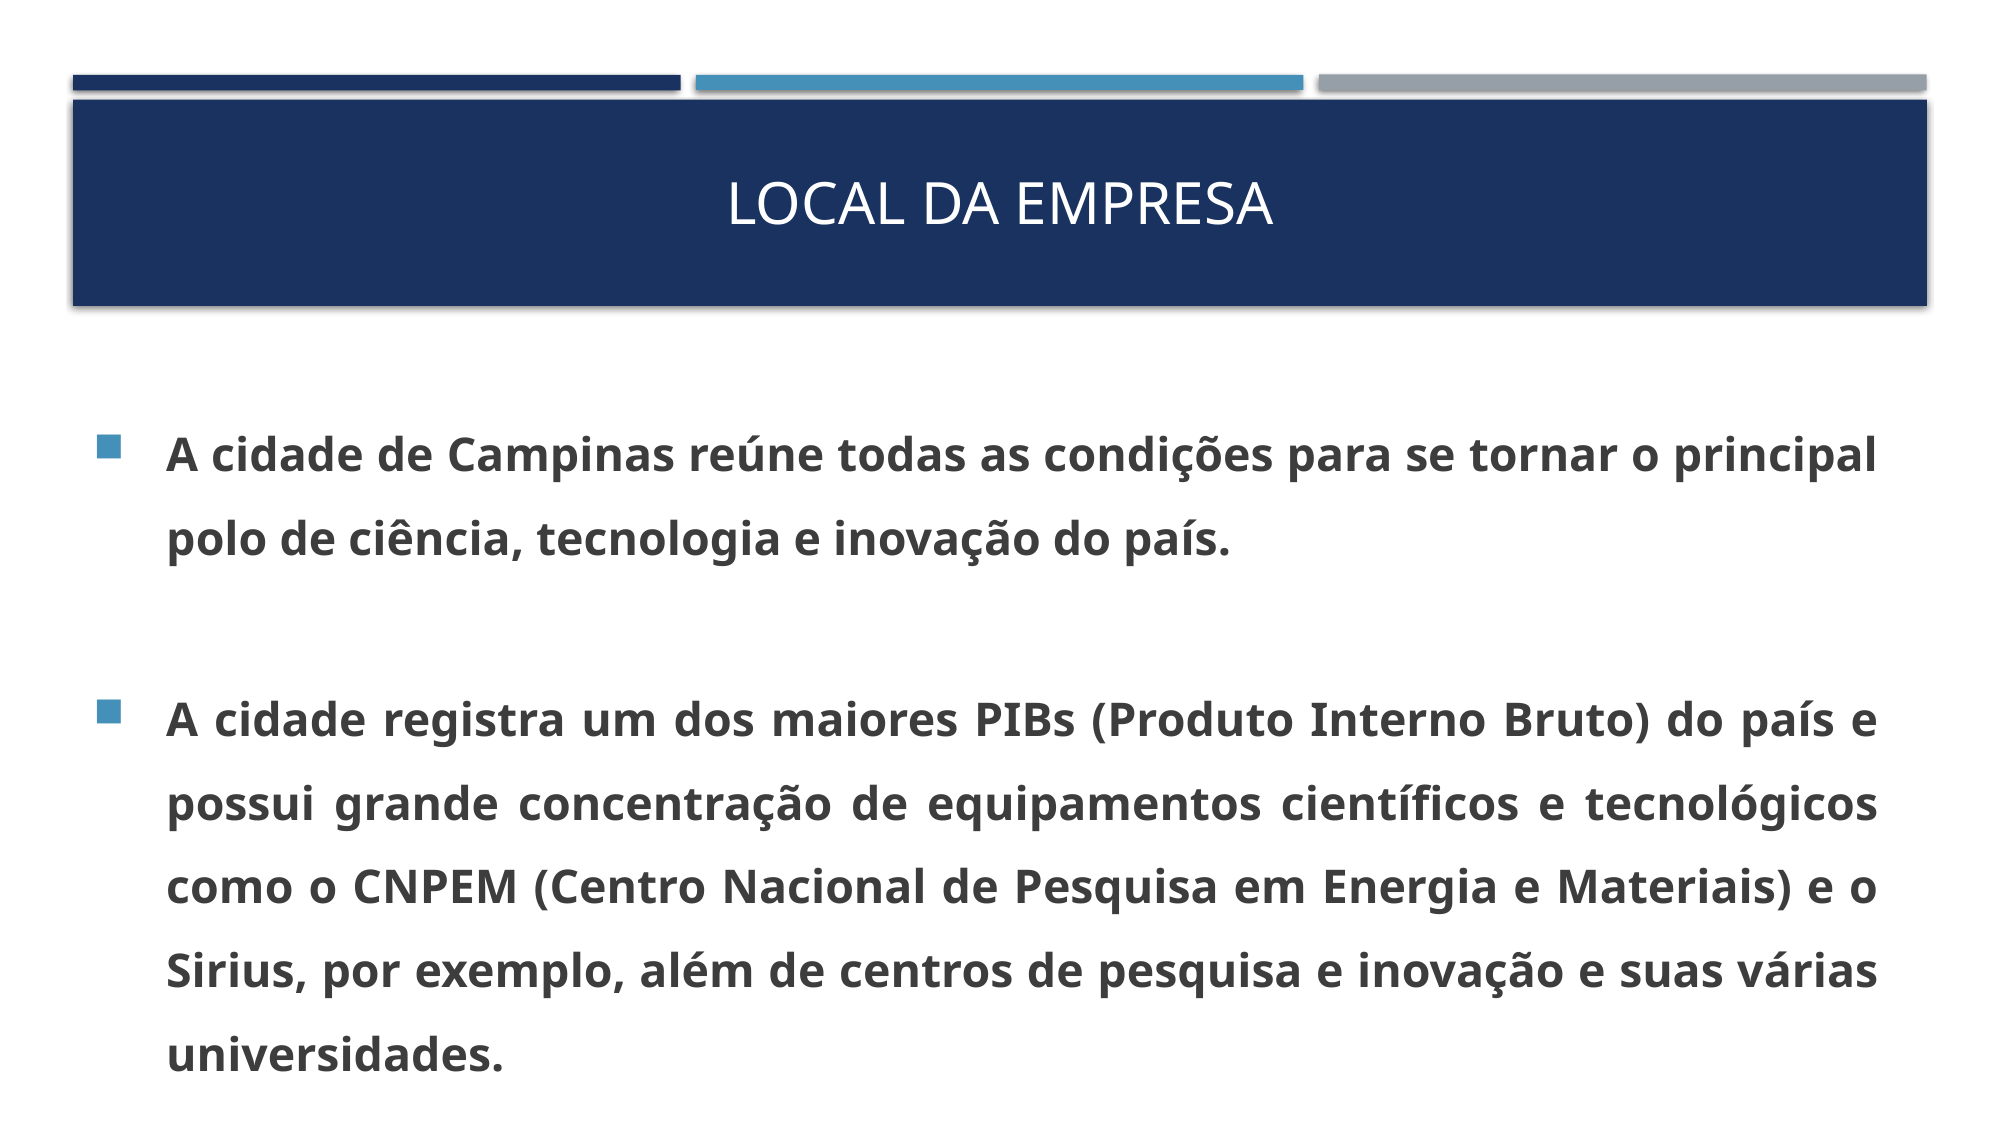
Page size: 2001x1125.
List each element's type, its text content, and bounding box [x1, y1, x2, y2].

list A cidade de Campinas reúne todas as condições para se tornar o principal polo de ciência, tecnologia e inovação do país. A cidade registra um dos maiores PIBs (Produto Interno Bruto) do país e possui grande concentração de equipamentos científicos e tecnológicos como o CNPEM (Centro Nacional de Pesquisa em Energia e Materiais) e o Sirius, por exemplo, além de centros de pesquisa e inovação e suas várias universidades. [48, 332, 1895, 1092]
title LOCAL DA EMPRESA [95, 119, 1905, 282]
